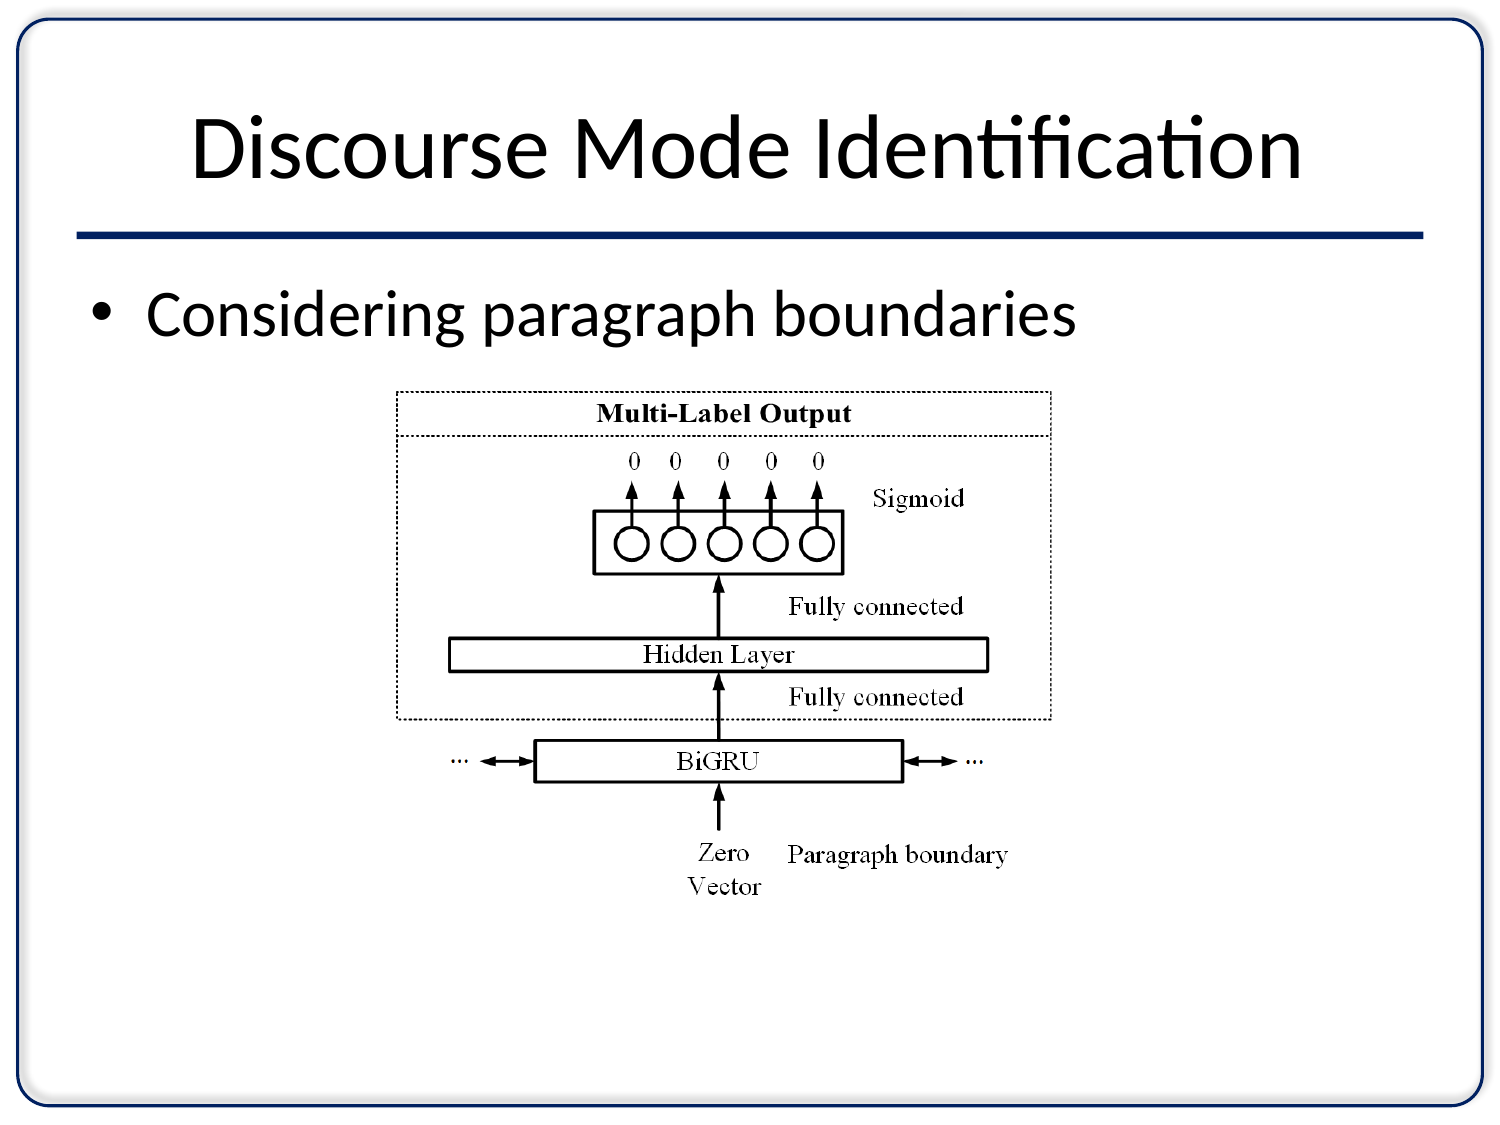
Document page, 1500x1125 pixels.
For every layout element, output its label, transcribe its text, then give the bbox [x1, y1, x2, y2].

picture [395, 390, 1052, 914]
list Considering paragraph boundaries [75, 262, 1425, 1005]
title Discourse Mode Identification [73, 48, 1424, 236]
